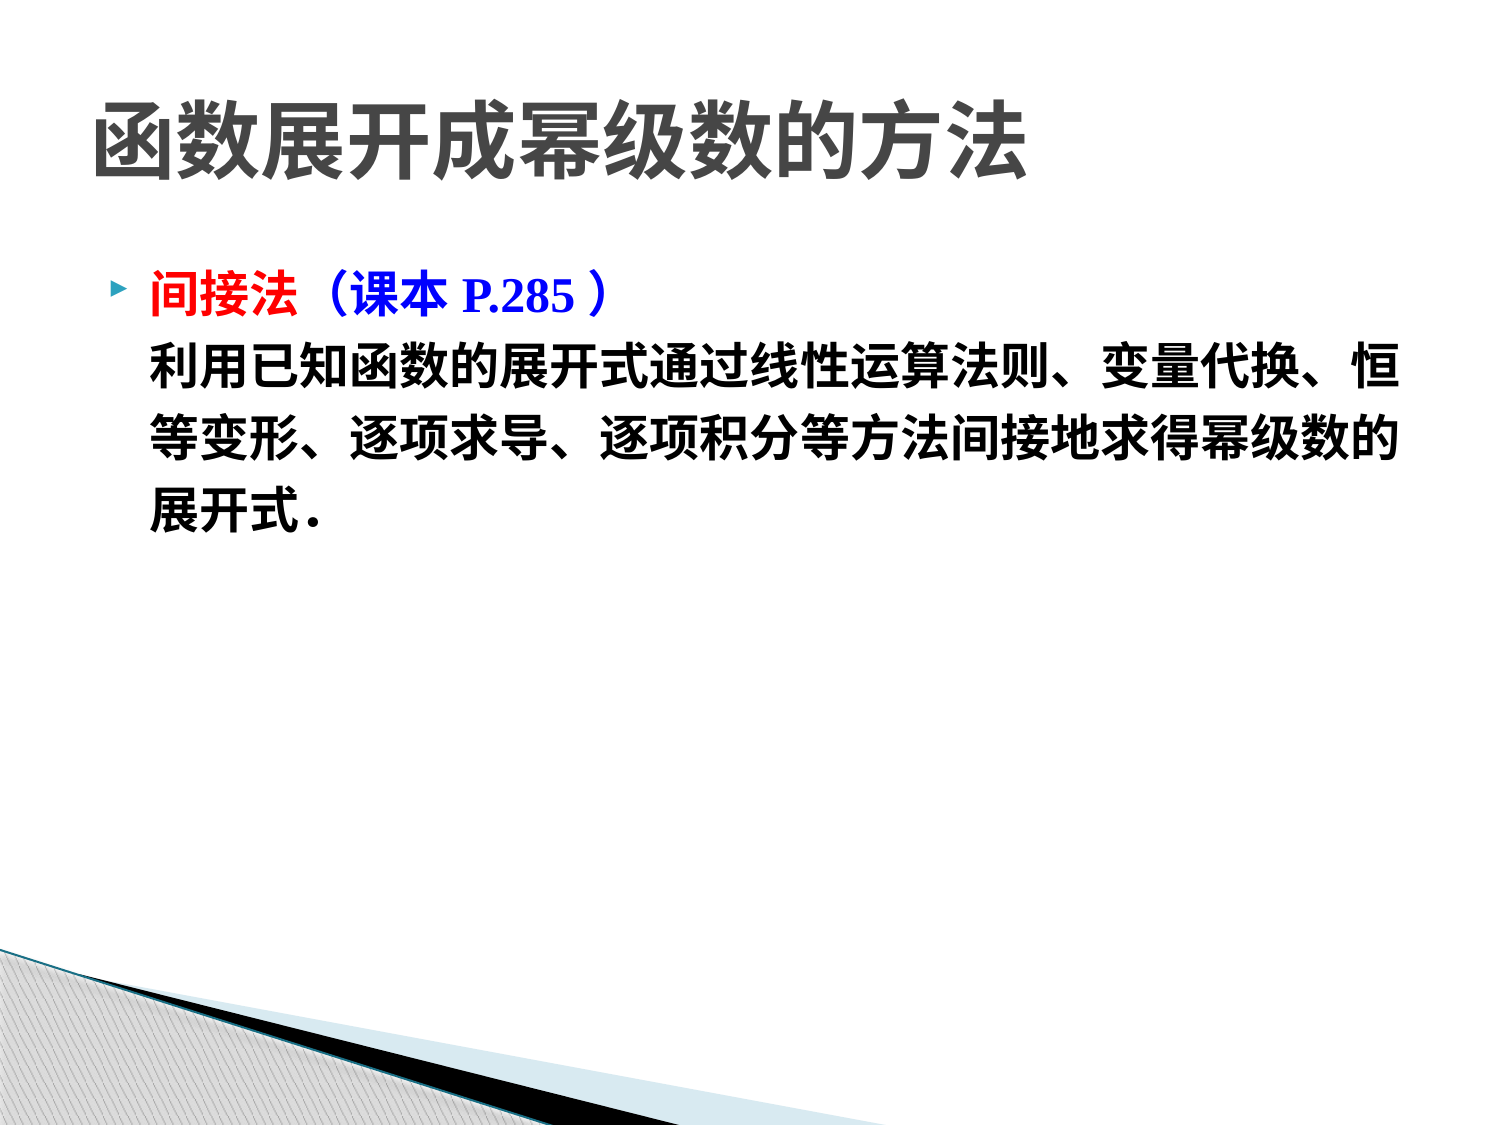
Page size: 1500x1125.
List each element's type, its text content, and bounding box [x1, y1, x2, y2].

list 间接法（课本P.285） 利用已知函数的展开式通过线性运算法则、变量代换、恒等变形、逐项求导、逐项积分等方法间接地求得幂级数的展开式． [74, 242, 1426, 986]
title 函数展开成幂级数的方法 [75, 45, 1425, 233]
